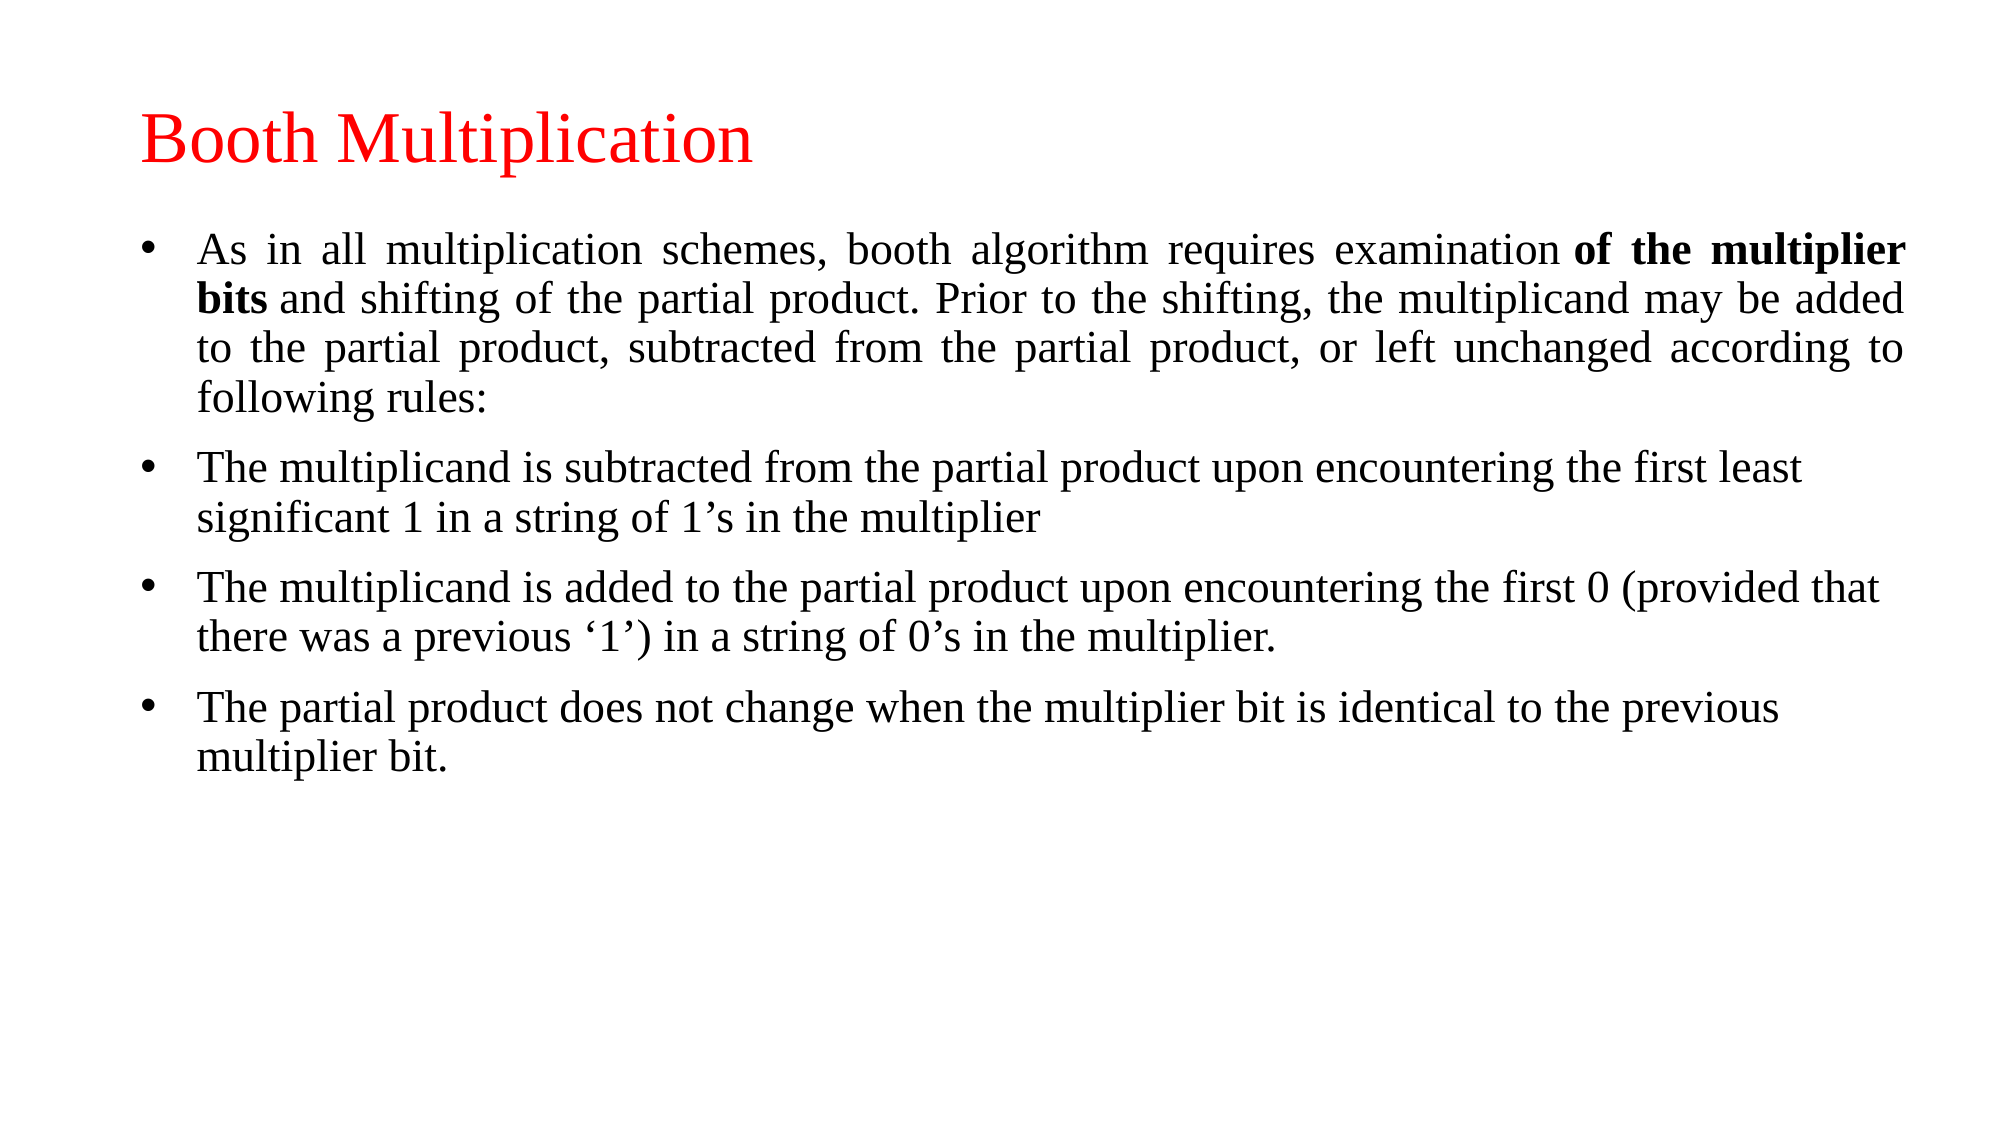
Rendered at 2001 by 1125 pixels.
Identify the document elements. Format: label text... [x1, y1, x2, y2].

subtitle As in all multiplication schemes, booth algorithm requires examination of the multiplier bits and shifting of the partial product. Prior to the shifting, the multiplicand may be added to the partial product, subtracted from the partial product, or left unchanged according to following rules: The multiplicand is subtracted from the partial product upon encountering the first least significant 1 in a string of 1’s in the multiplier The multiplicand is added to the partial product upon encountering the first 0 (provided that there was a previous ‘1’) in a string of 0’s in the multiplier. The partial product does not change when the multiplier bit is identical to the previous multiplier bit. [125, 217, 1921, 1032]
title Booth Multiplication [125, 78, 1863, 186]
